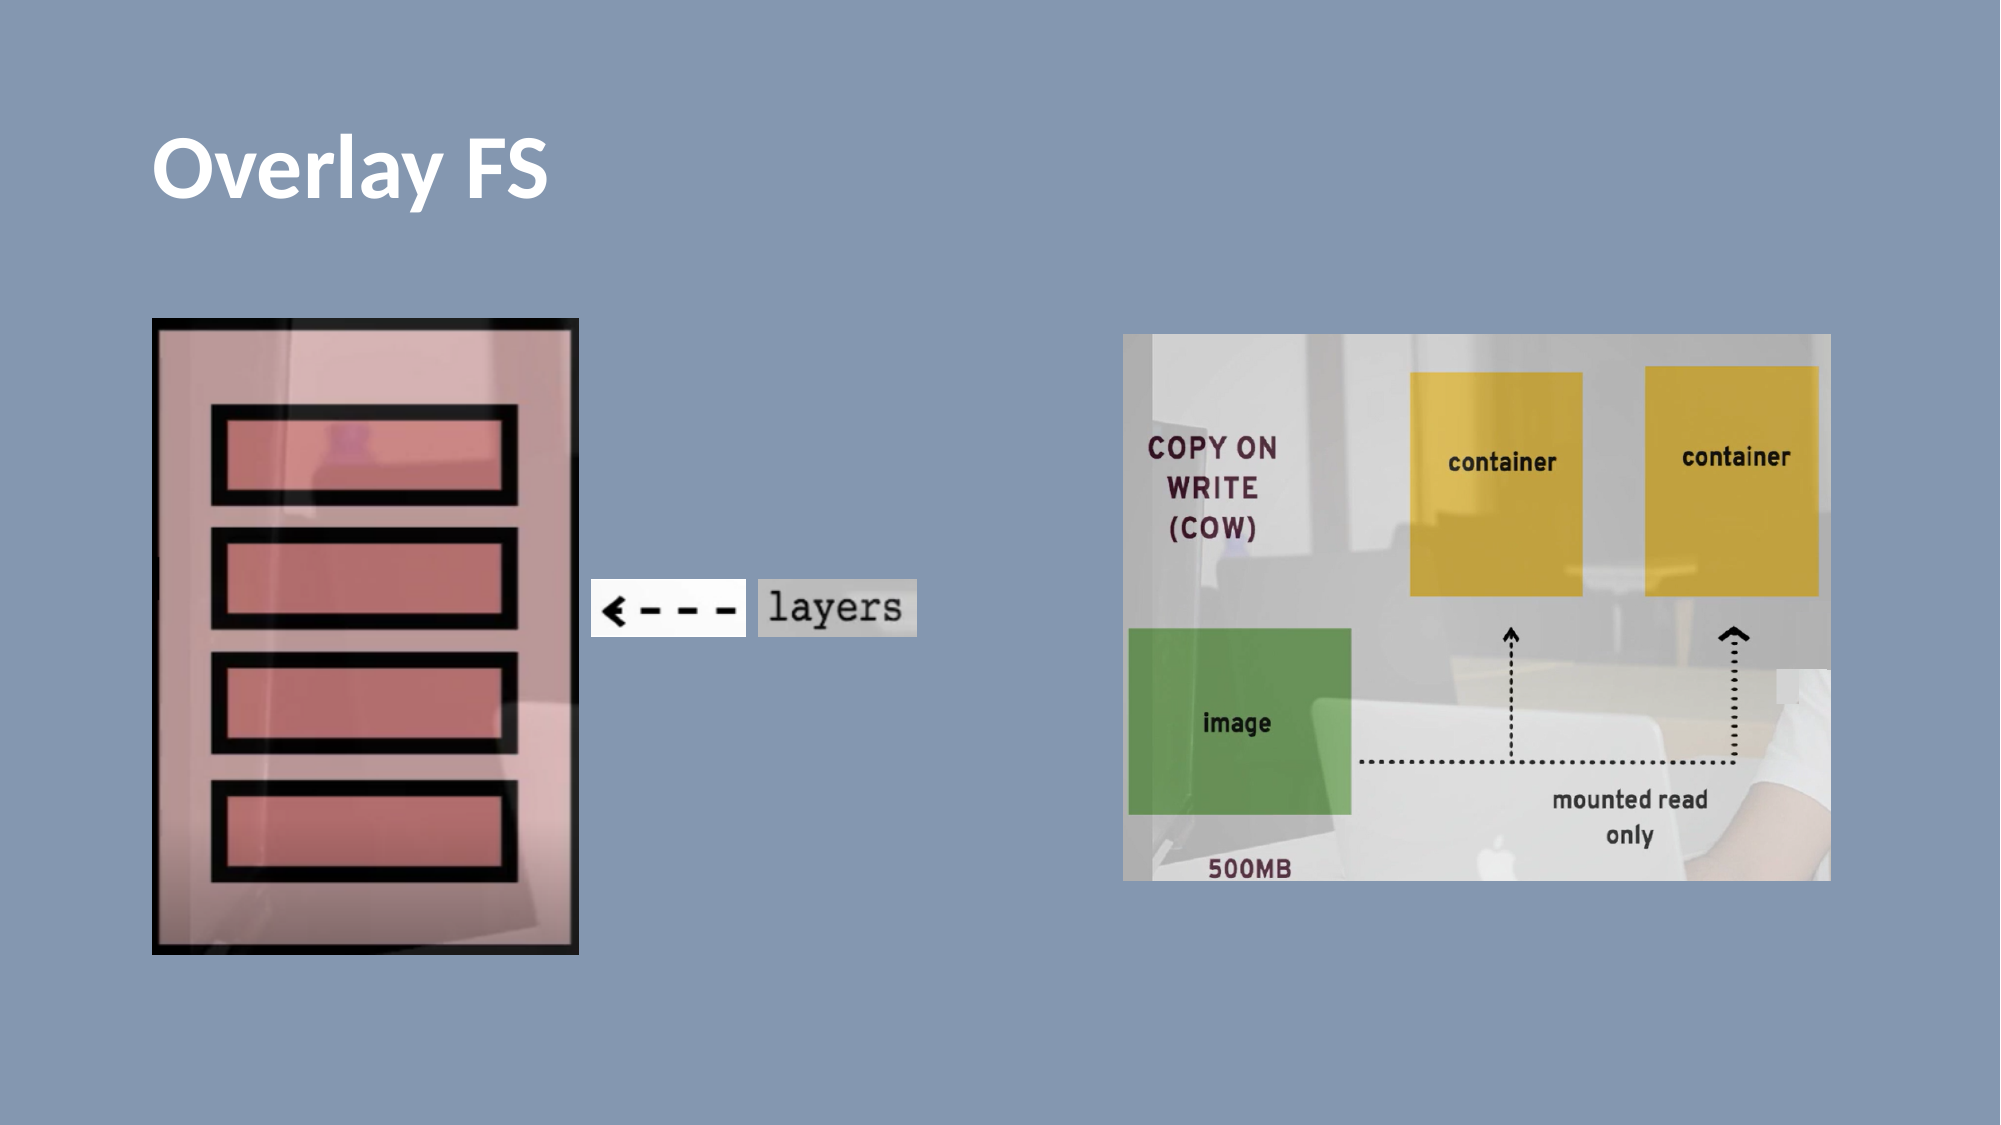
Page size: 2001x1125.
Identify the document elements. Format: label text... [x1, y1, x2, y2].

picture [152, 318, 579, 955]
picture [1123, 334, 1831, 881]
picture [758, 579, 917, 637]
title Overlay FS [137, 59, 1863, 278]
picture [591, 579, 746, 637]
